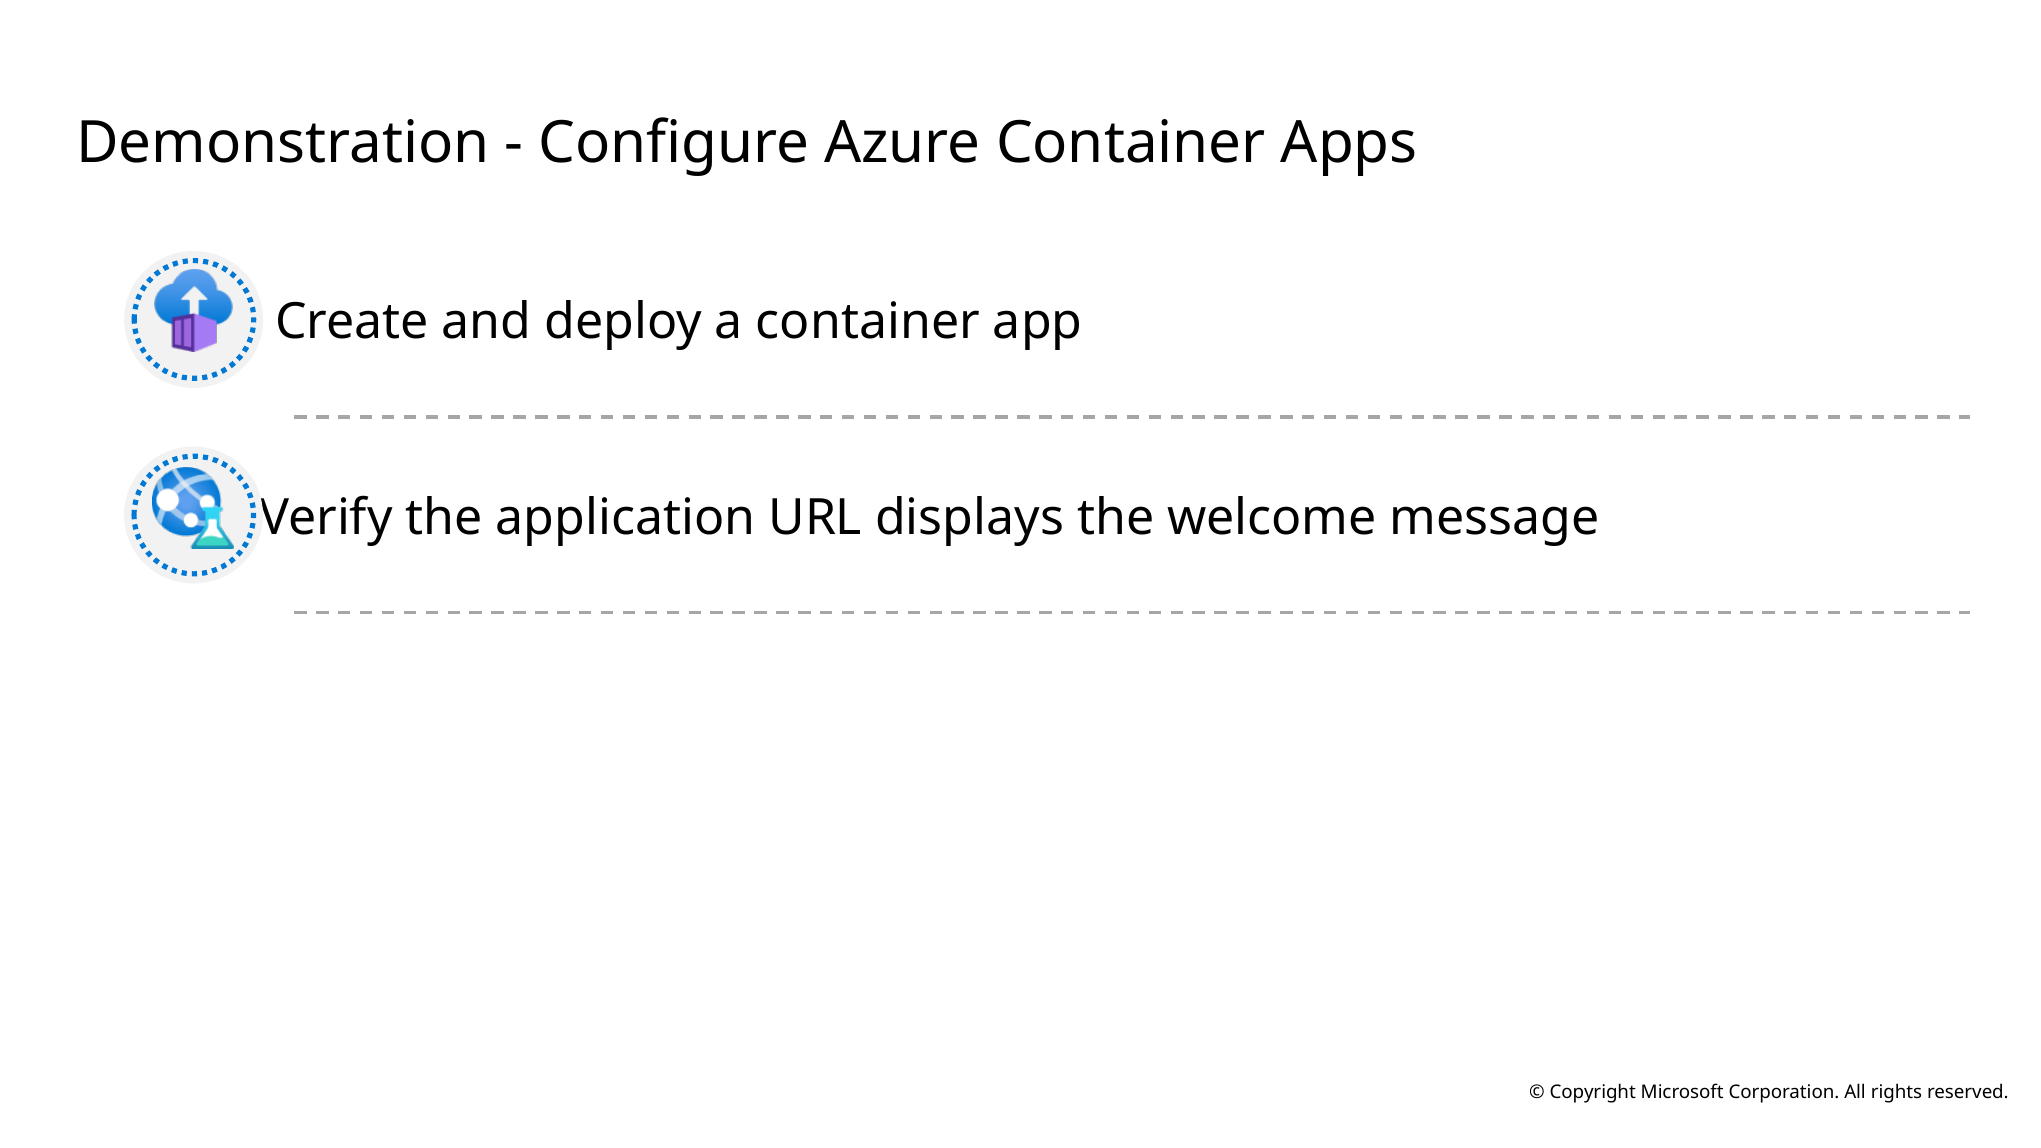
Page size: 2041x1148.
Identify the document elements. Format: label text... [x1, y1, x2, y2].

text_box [123, 250, 264, 584]
title Demonstration - Configure Azure Container Apps [76, 103, 1969, 175]
text_box Create and deploy a container app [275, 288, 1083, 349]
text_box Verify the application URL displays the welcome message [264, 484, 1601, 545]
